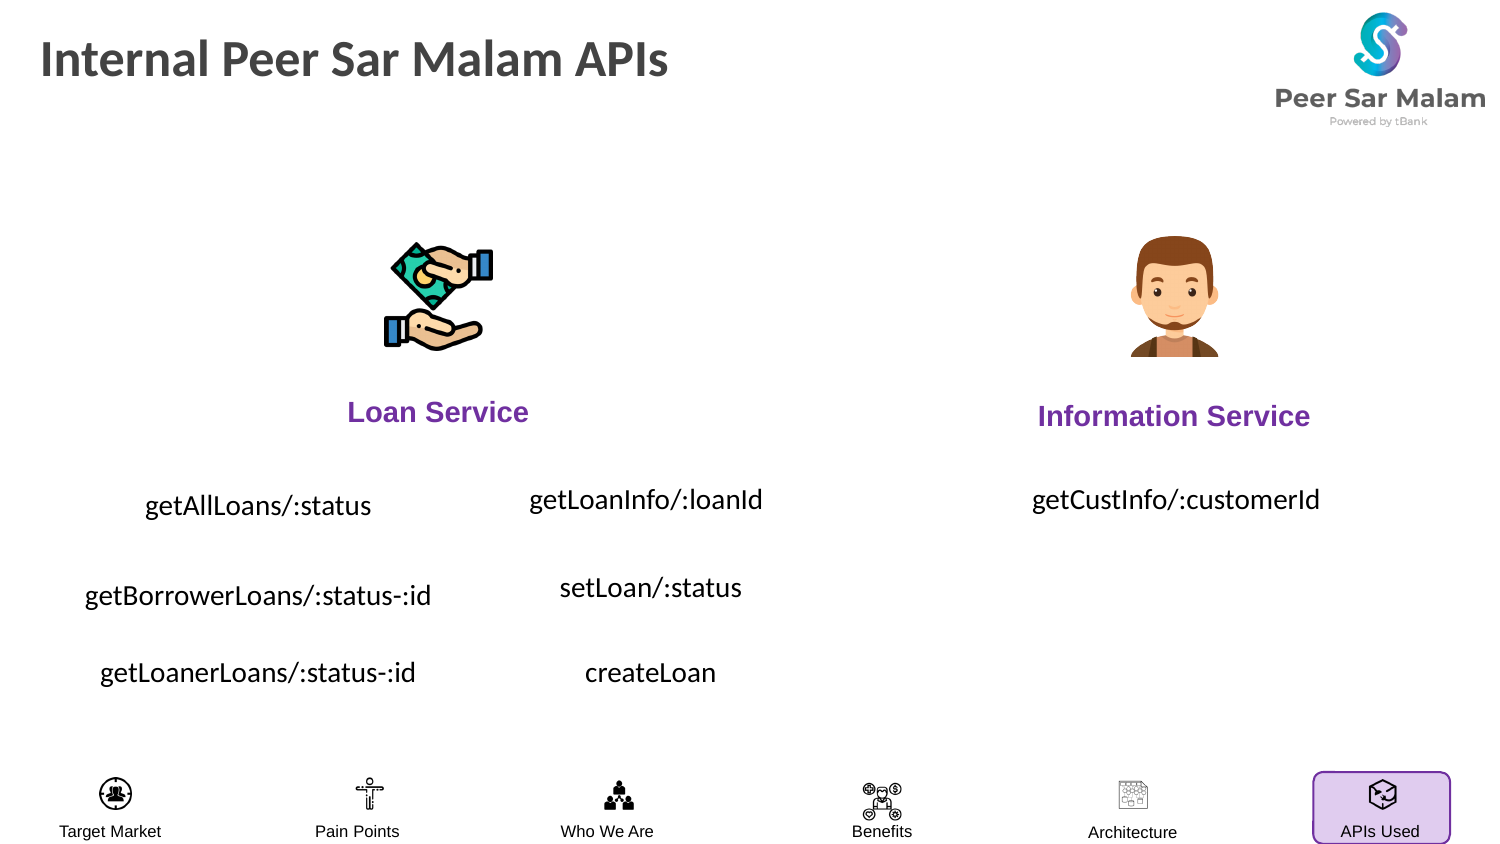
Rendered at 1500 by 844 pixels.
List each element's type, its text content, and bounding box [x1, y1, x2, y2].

picture [1276, 12, 1485, 127]
picture [1114, 236, 1235, 357]
text_box Benefits [783, 813, 982, 844]
text_box Pain Points [258, 813, 457, 844]
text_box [1281, 779, 1480, 844]
picture [862, 781, 902, 821]
text_box Architecture [1034, 814, 1232, 844]
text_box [60, 383, 785, 709]
text_box Target Market [11, 813, 210, 844]
text_box Who We Are [508, 813, 707, 844]
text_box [999, 387, 1350, 535]
picture [1117, 779, 1149, 810]
picture [353, 777, 386, 810]
text_box [1312, 769, 1452, 778]
picture [603, 780, 634, 810]
picture [383, 242, 493, 351]
text_box Internal Peer Sar Malam APIs [24, 0, 1025, 99]
picture [99, 777, 133, 810]
